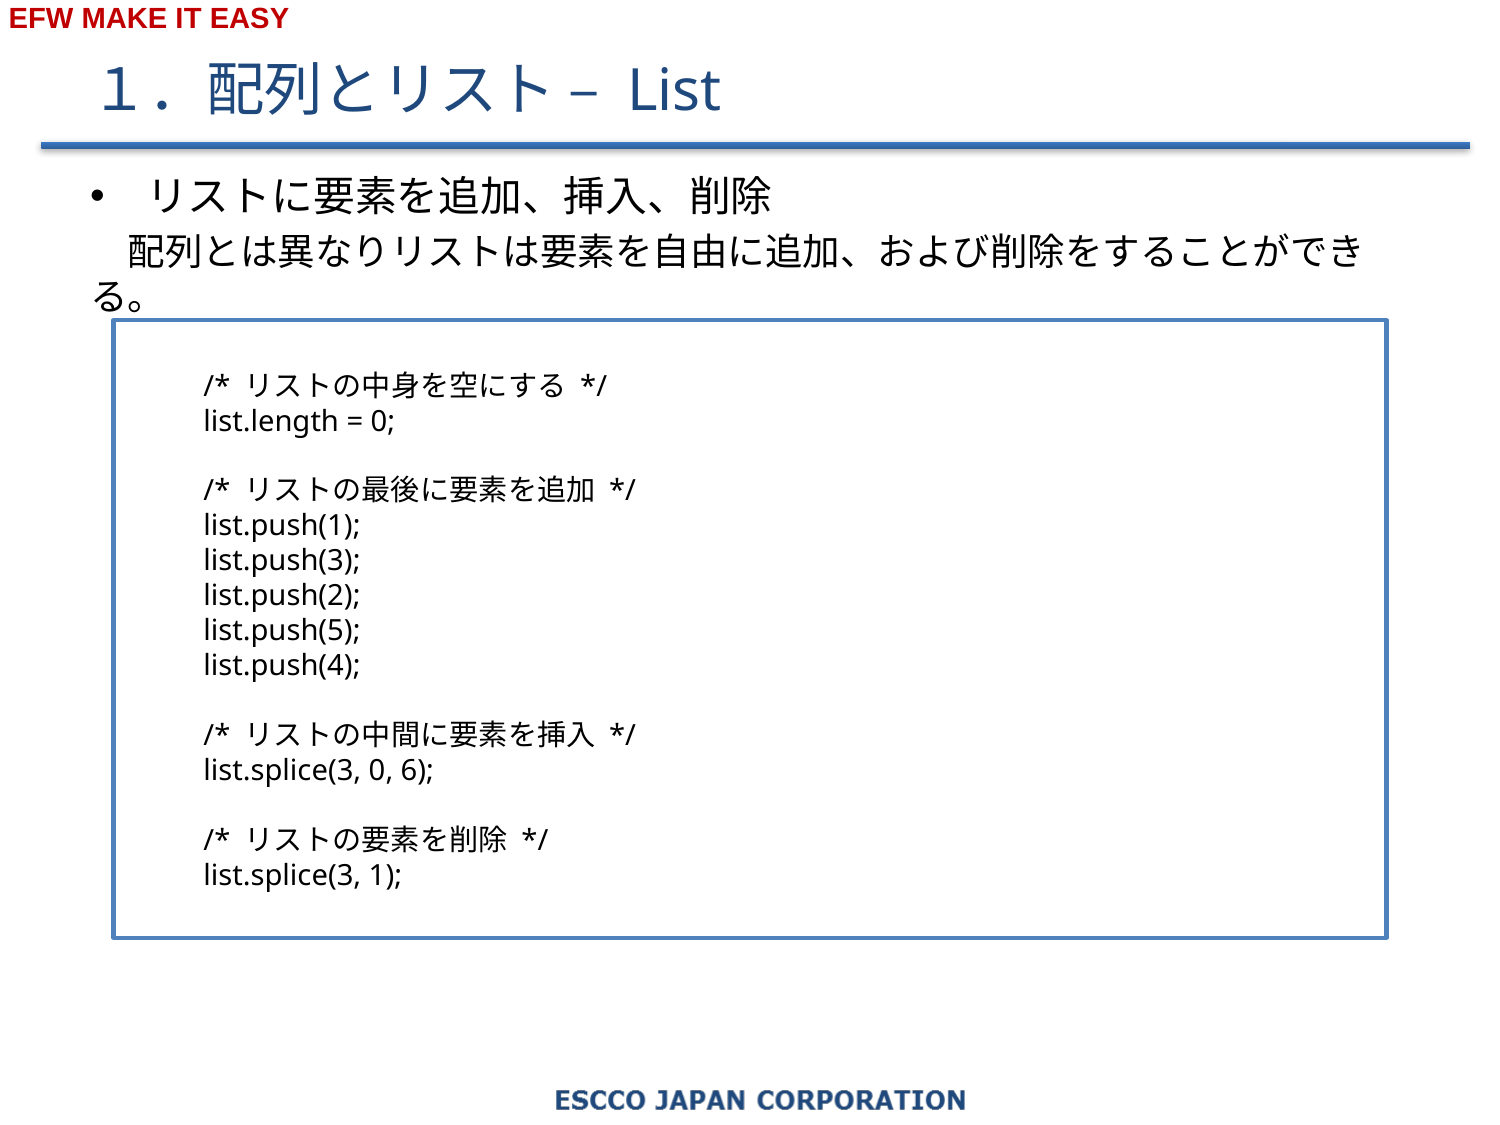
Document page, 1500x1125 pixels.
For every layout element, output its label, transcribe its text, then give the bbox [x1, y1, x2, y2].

title １．配列とリスト – List [75, 45, 1425, 138]
text_box /* リストの中身を空にする */ list.length = 0; /* リストの最後に要素を追加 */ list.push(1); list.push(3); list.push(2); list.push(5); list.push(4); /* リストの中間に要素を挿入 */ list.splice(3, 0, 6); /* リストの要素を削除 */ list.splice(3, 1); [111, 318, 1389, 940]
list リストに要素を追加、挿入、削除 配列とは異なりリストは要素を自由に追加、および削除をすることができる。 [75, 162, 1425, 1024]
picture [523, 1069, 999, 1125]
